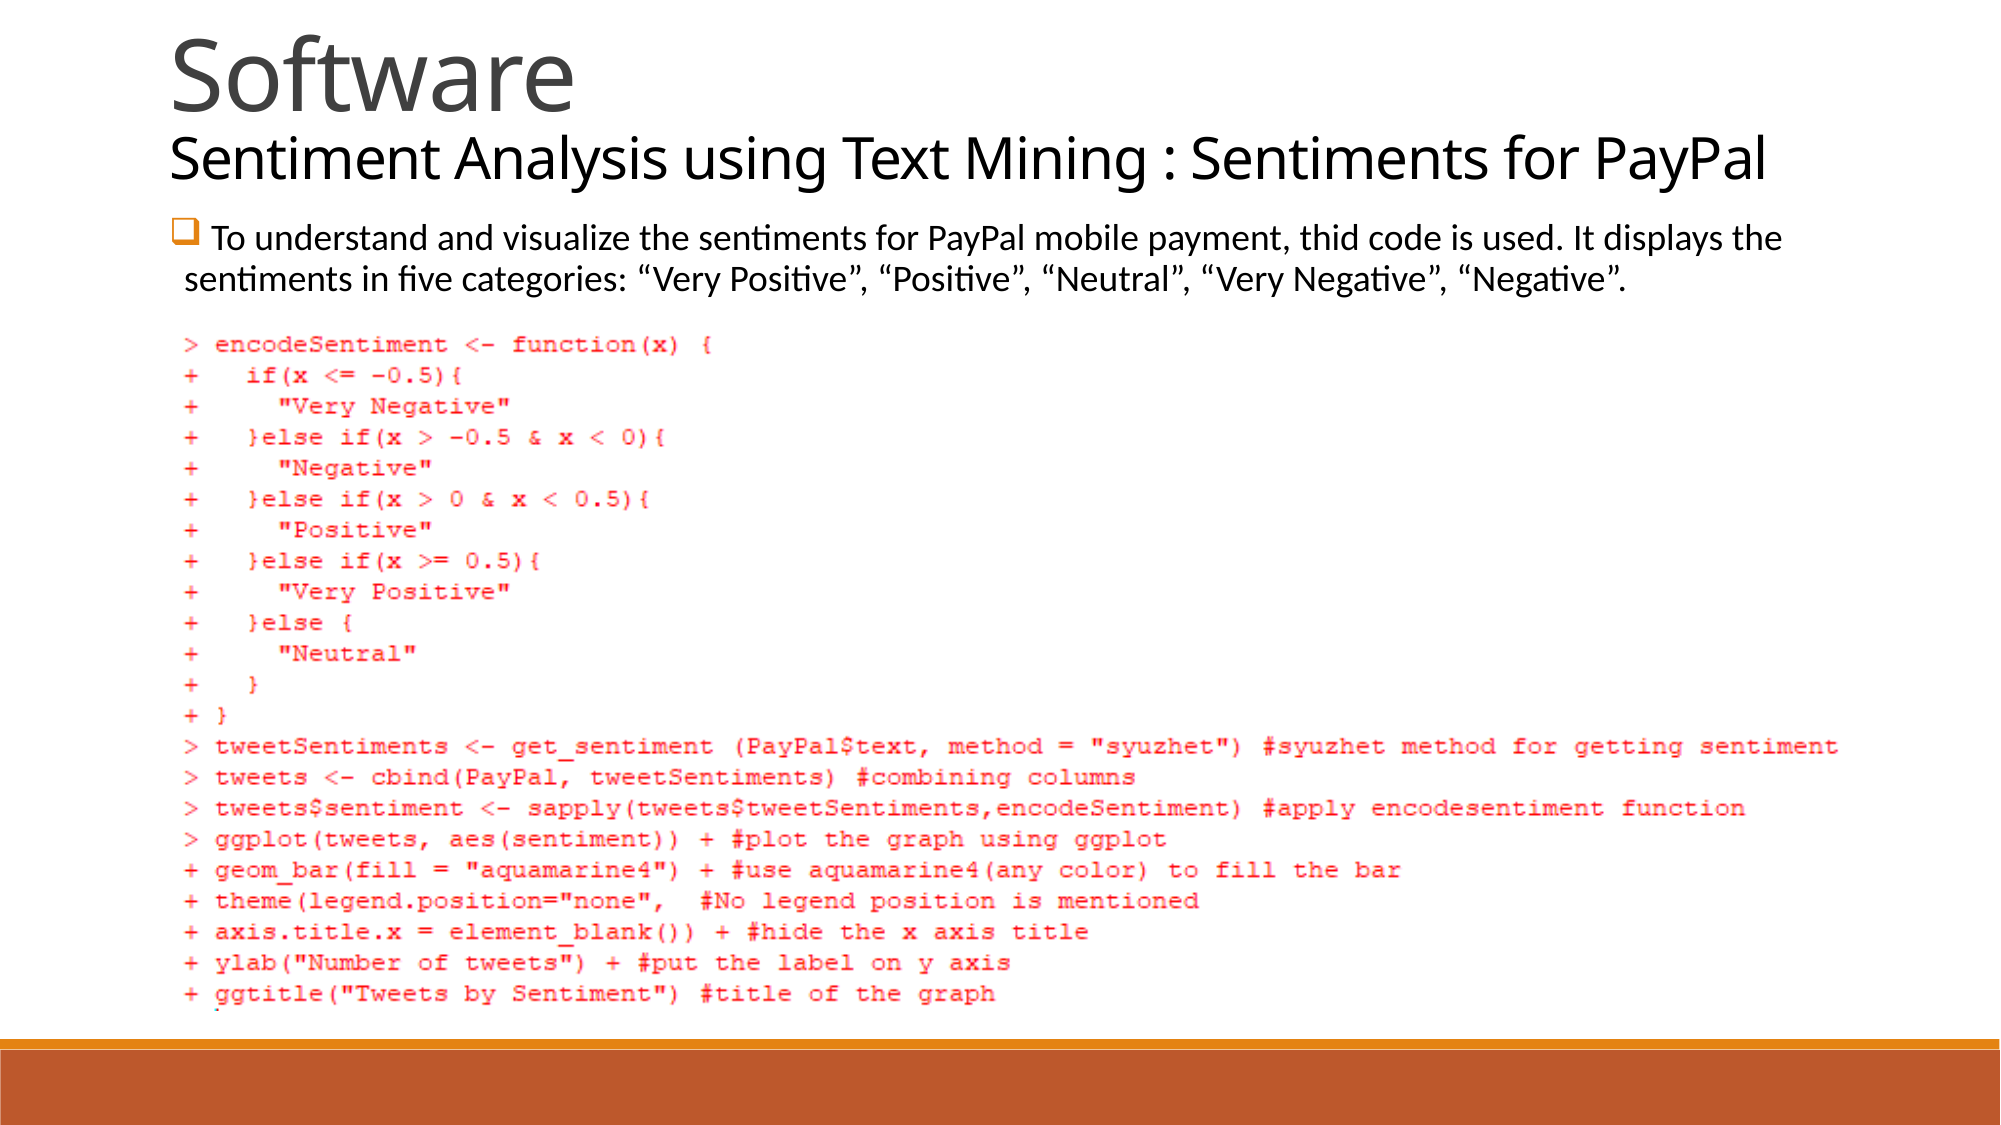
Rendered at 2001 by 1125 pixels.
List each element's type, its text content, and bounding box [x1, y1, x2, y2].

text_box Software Sentiment Analysis using Text Mining : Sentiments for PayPal [154, 23, 1805, 211]
text_box To understand and visualize the sentiments for PayPal mobile payment, thid code is used. It displays the sentiments in five categories: “Very Positive”, “Positive”, “Neutral”, “Very Negative”, “Negative”. [154, 211, 1956, 1013]
picture [177, 330, 1847, 1011]
